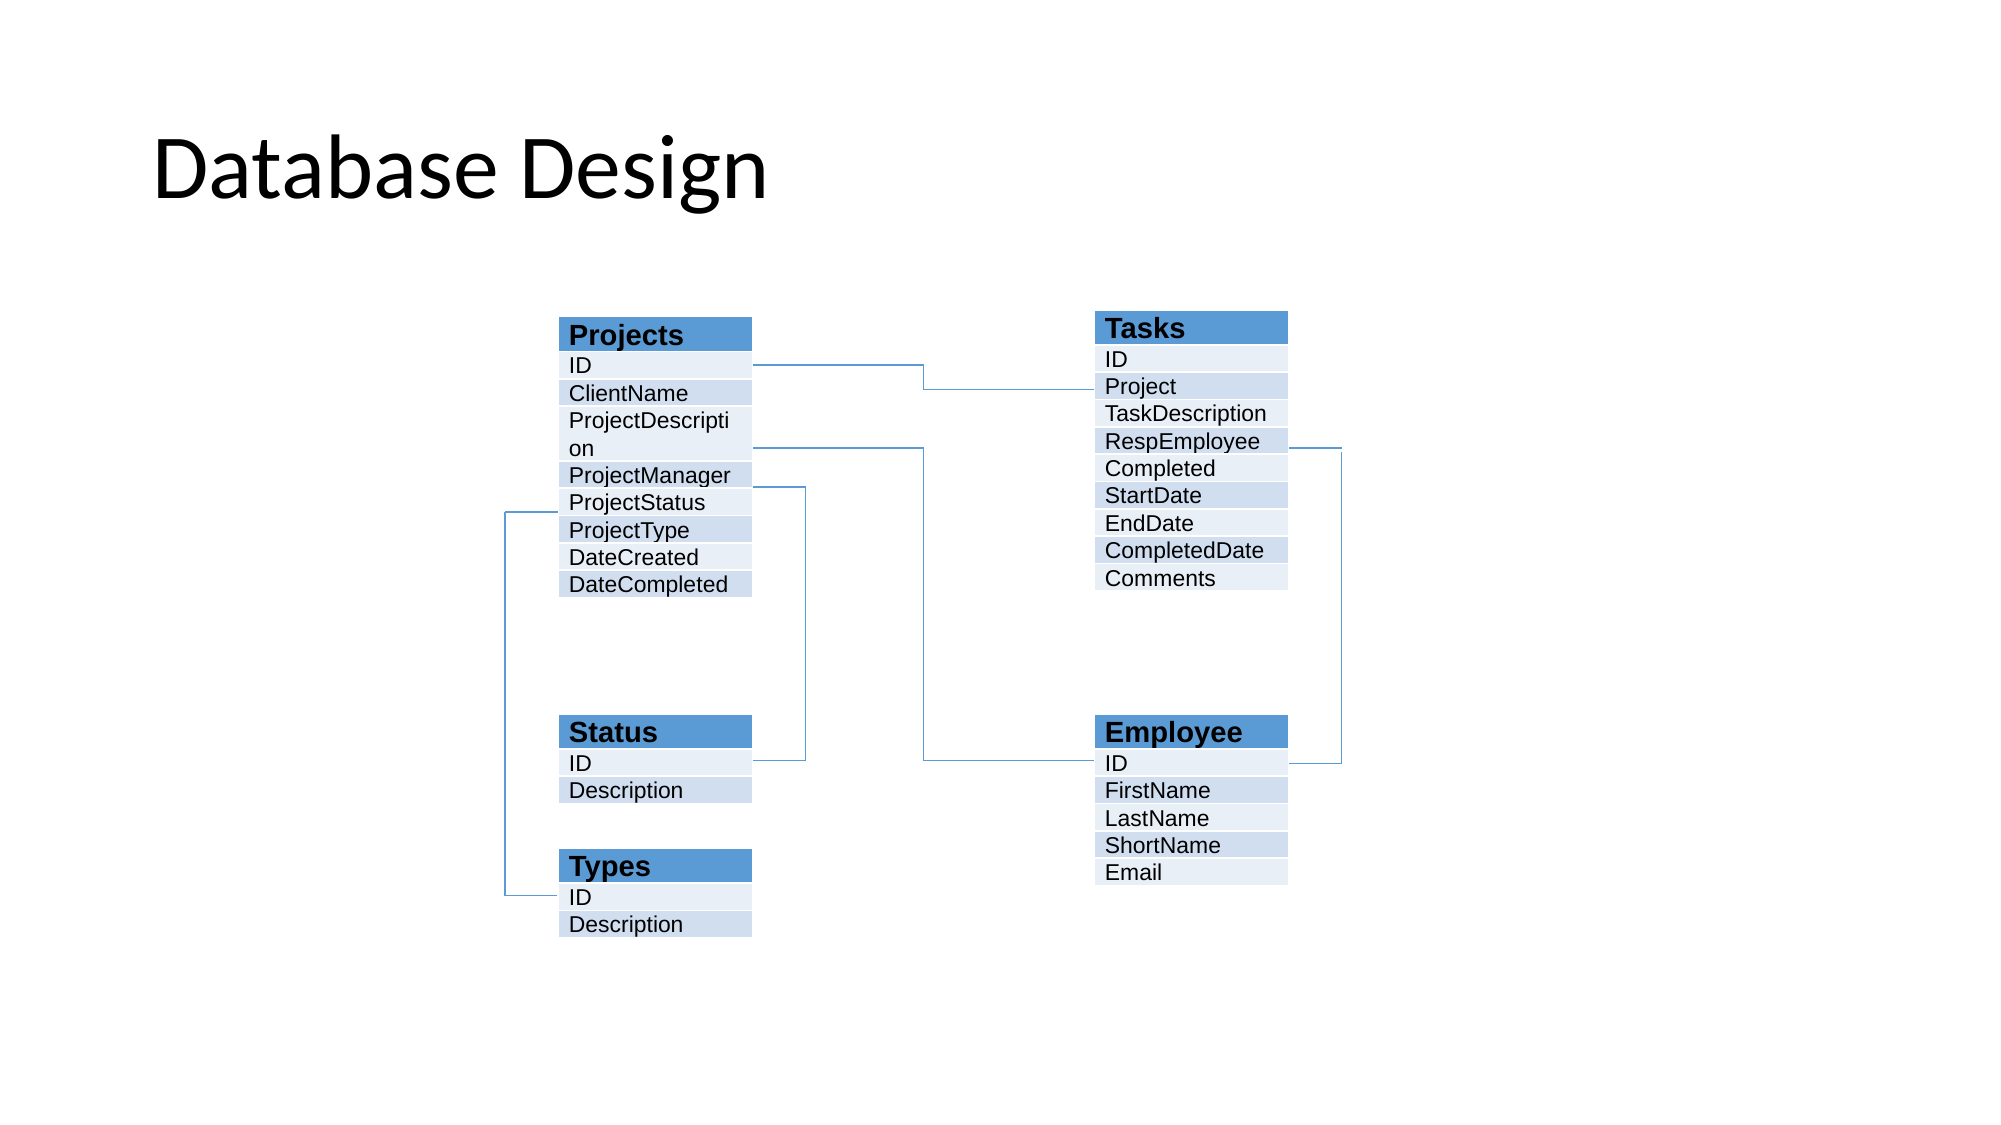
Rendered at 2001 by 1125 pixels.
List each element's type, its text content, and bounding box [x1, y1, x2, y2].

table_cell RespEmployee [1095, 428, 1288, 453]
table_cell ProjectDescription [559, 407, 752, 460]
table_cell TaskDescription [1095, 400, 1288, 426]
table_cell LastName [1095, 804, 1288, 830]
table_cell Description [559, 777, 752, 803]
table_cell Email [1095, 859, 1288, 885]
table_cell ID [559, 750, 752, 775]
table_cell ID [559, 884, 752, 910]
table_header Status [559, 715, 747, 748]
table_cell ProjectStatus [559, 489, 747, 515]
table_header Tasks [1095, 311, 1288, 344]
table_cell CompletedDate [1098, 537, 1288, 563]
table_cell StartDate [1098, 482, 1288, 508]
table_cell ClientName [559, 380, 752, 405]
table_cell Completed [1098, 455, 1288, 481]
table_cell DateCompleted [559, 571, 747, 597]
table_cell Comments [1098, 564, 1288, 590]
table_cell ProjectType [559, 516, 747, 542]
table_cell DateCreated [559, 544, 747, 569]
table_cell ID [1095, 750, 1288, 775]
title Database Design [137, 59, 1863, 278]
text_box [752, 447, 1095, 761]
table_header Employee [1098, 715, 1288, 748]
table_header Projects [559, 317, 752, 351]
table_cell FirstName [1095, 777, 1288, 803]
table_cell ShortName [1095, 832, 1288, 857]
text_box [752, 364, 1095, 390]
table_cell ID [559, 352, 752, 378]
table_cell ID [1095, 346, 1288, 371]
table_cell EndDate [1098, 510, 1288, 535]
table_cell Description [559, 911, 752, 937]
table_header Types [559, 849, 752, 882]
table_cell ProjectManager [559, 462, 747, 487]
table_cell Project [1095, 373, 1288, 399]
